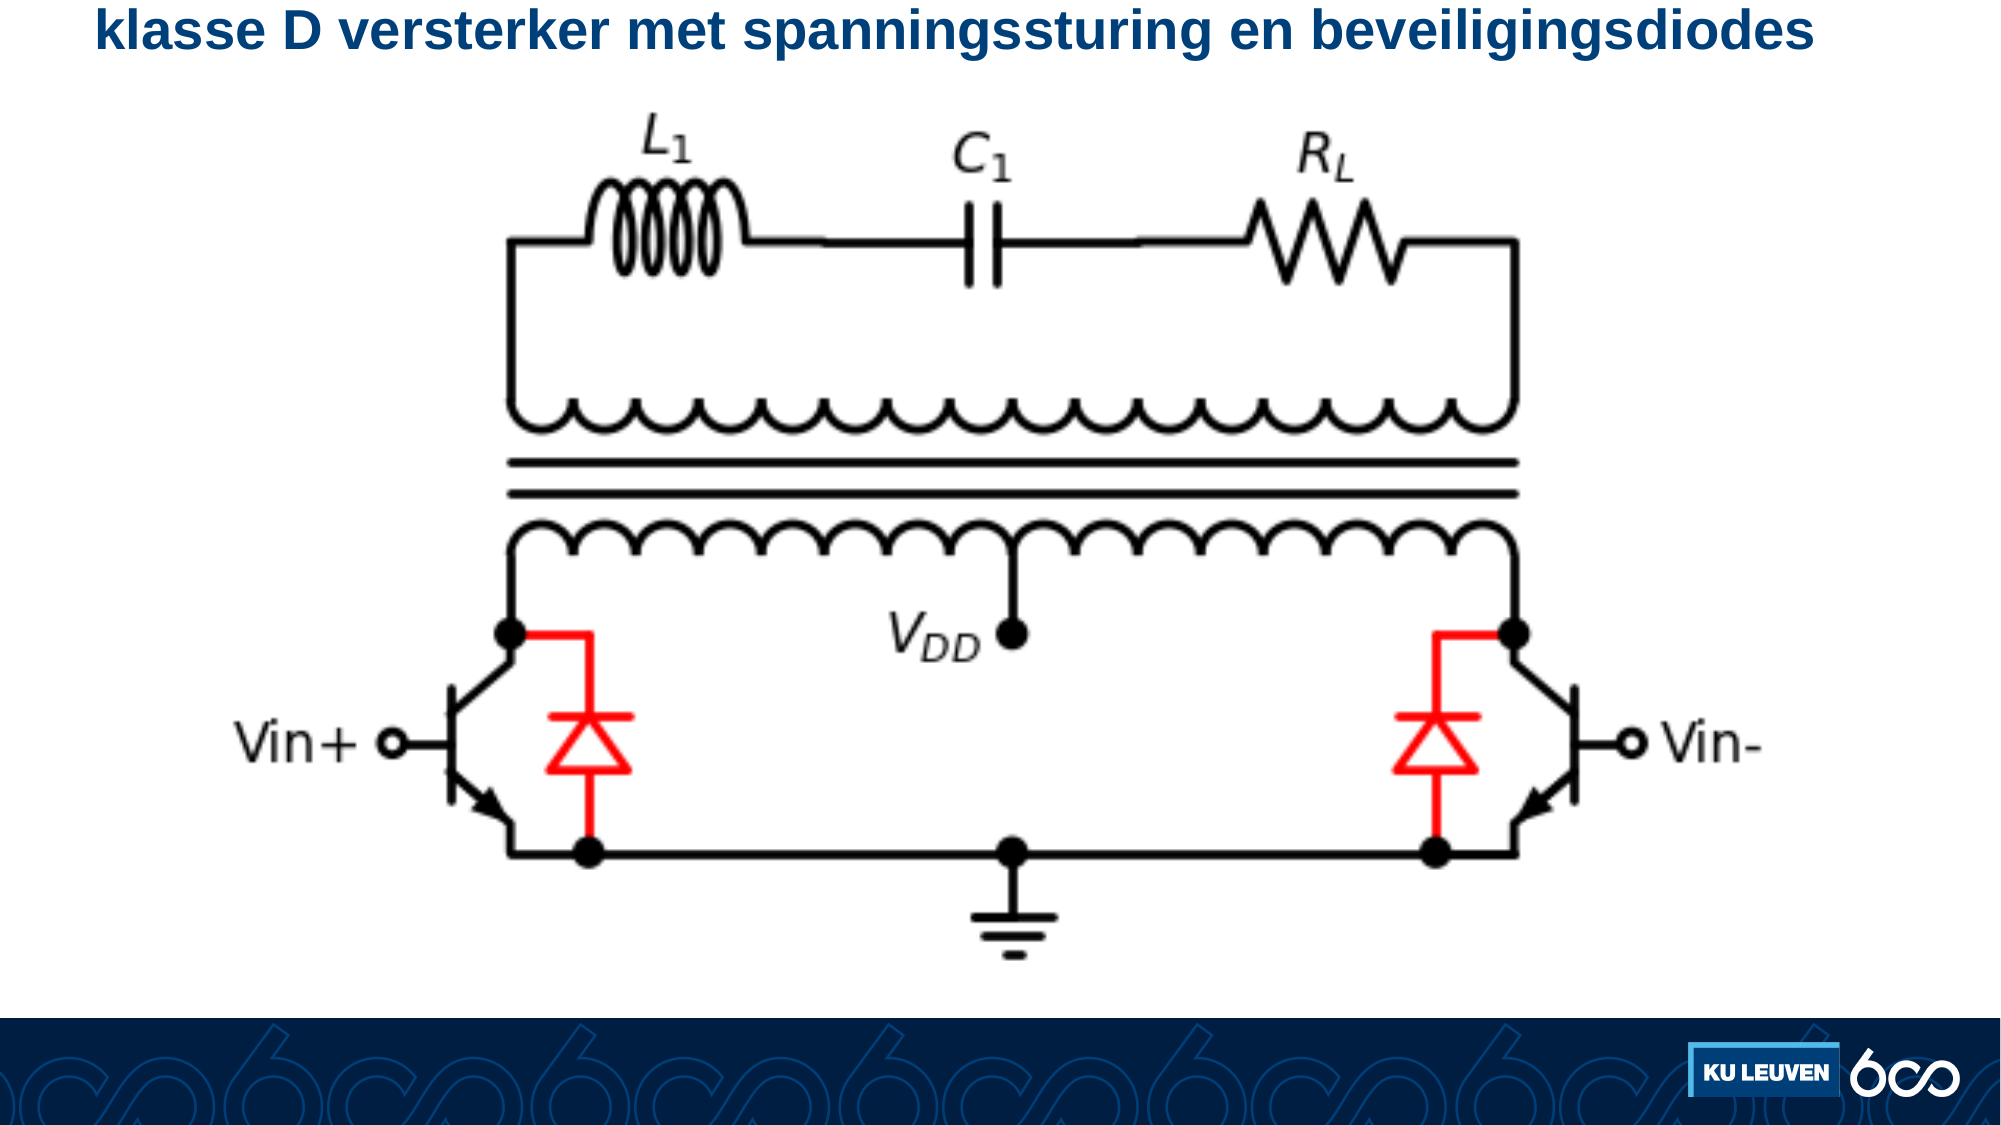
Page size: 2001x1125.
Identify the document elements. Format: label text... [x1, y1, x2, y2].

title klasse D versterker met spanningssturing en beveiligingsdiodes [94, 0, 1906, 108]
picture [219, 92, 1781, 1008]
picture [0, 1018, 2001, 1125]
